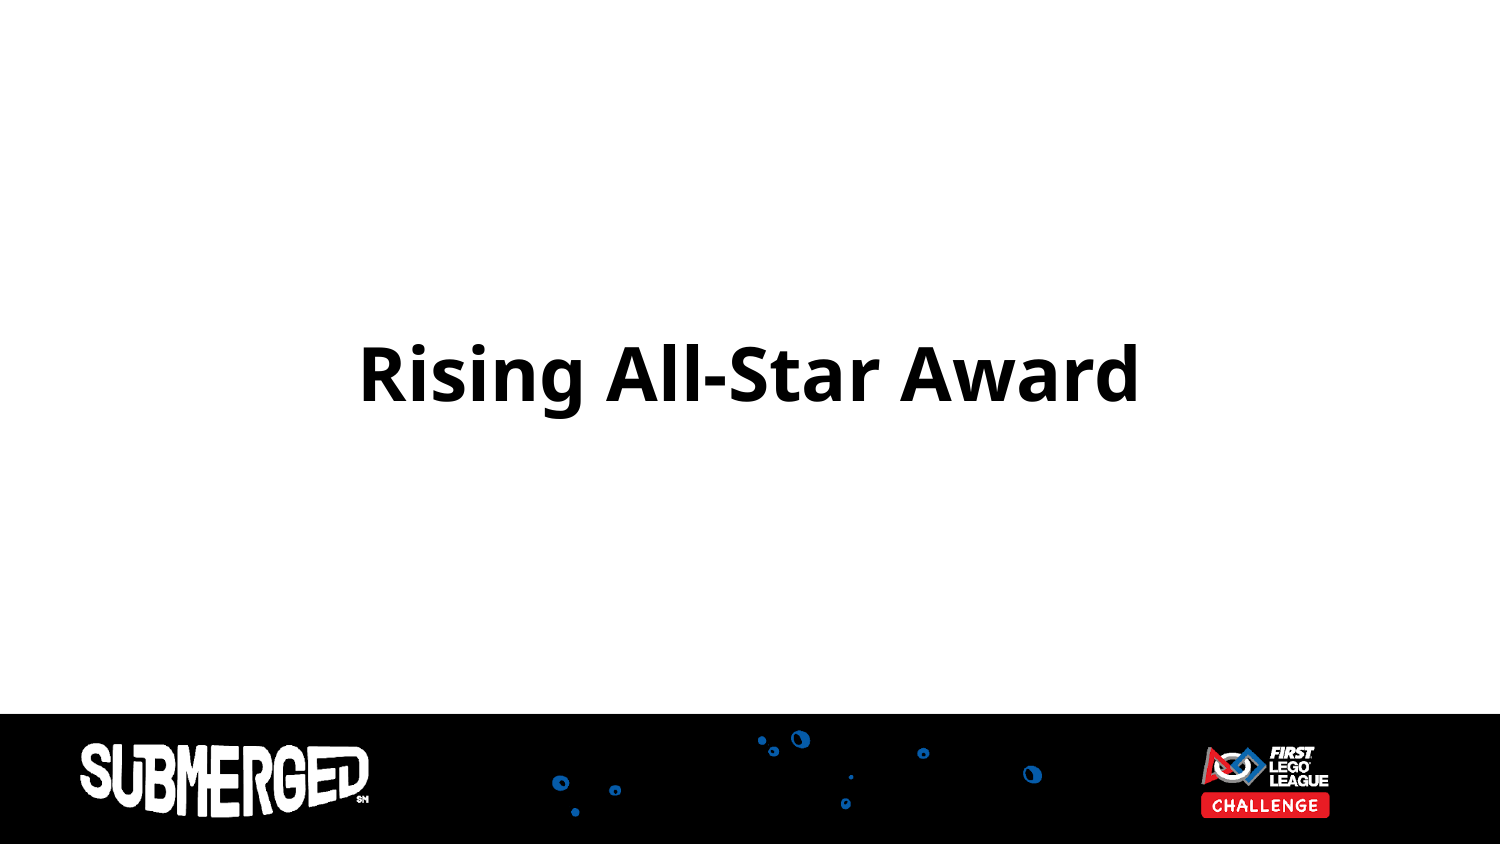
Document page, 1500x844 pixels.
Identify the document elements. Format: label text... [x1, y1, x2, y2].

picture [0, 0, 1500, 844]
title Rising All-Star Award [70, 321, 1430, 422]
